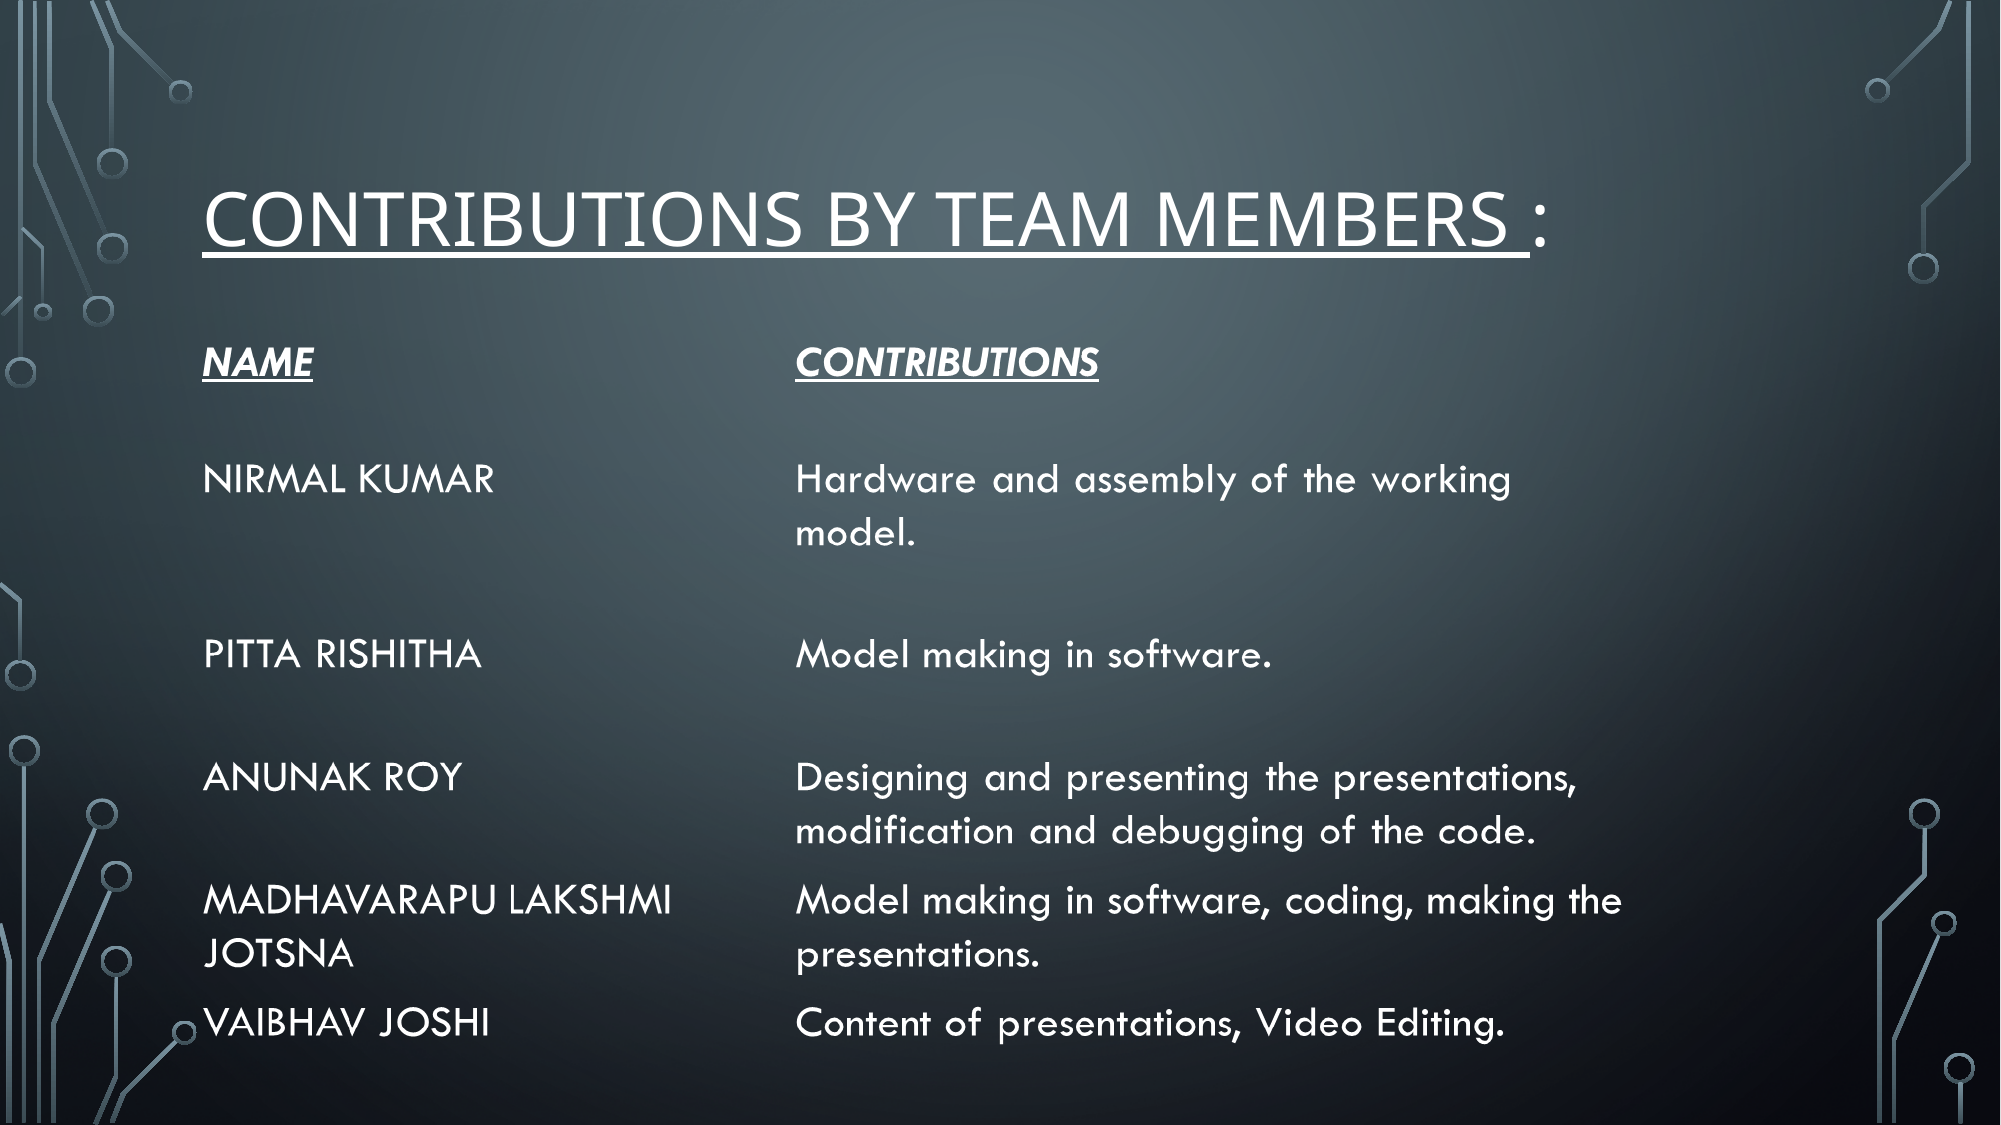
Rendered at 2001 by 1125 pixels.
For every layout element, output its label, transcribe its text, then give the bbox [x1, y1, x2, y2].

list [186, 319, 1651, 1102]
title CONTRIBUTIONS by team members : [187, 101, 1813, 344]
